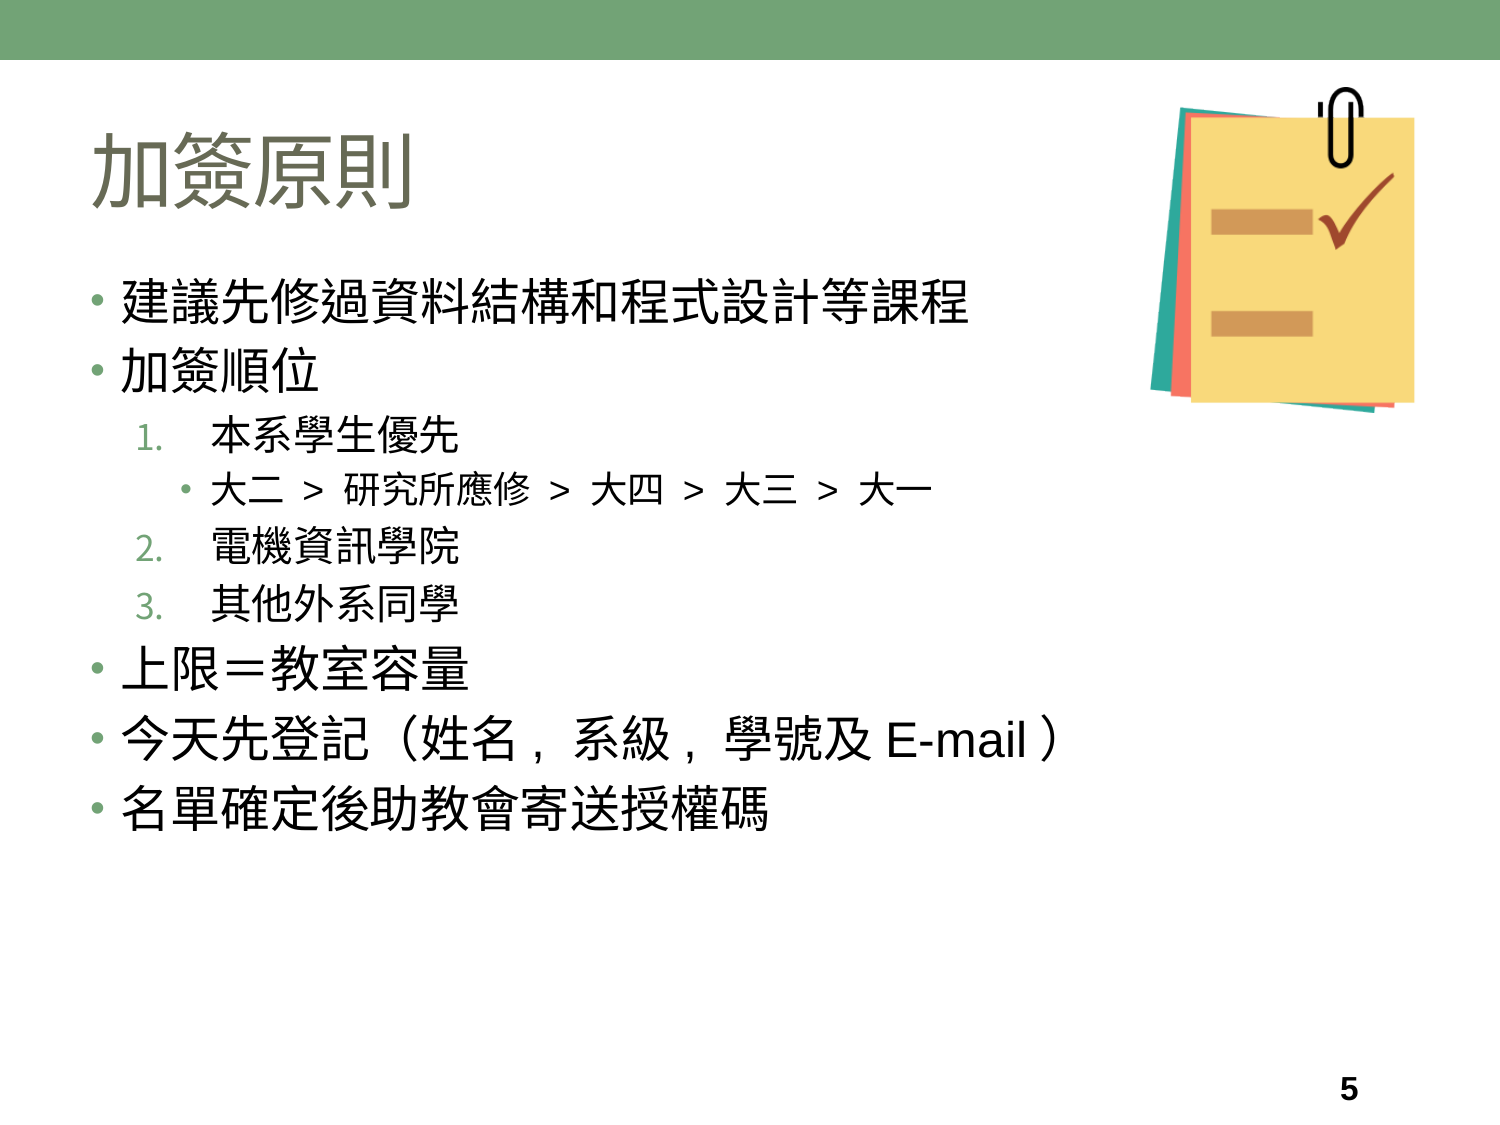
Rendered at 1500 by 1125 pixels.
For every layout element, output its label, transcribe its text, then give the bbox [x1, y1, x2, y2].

title 加簽原則 [75, 87, 1123, 250]
slide_number 5 [1325, 1059, 1500, 1114]
picture [1124, 87, 1451, 413]
list 建議先修過資料結構和程式設計等課程 加簽順位 本系學生優先 大二 > 研究所應修 > 大四 > 大三 > 大一 電機資訊學院 其他外系同學 上限＝教室容量 今天先登記（姓名, 系級, 學號及E-mail） 名單確定後助教會寄送授權碼 [75, 262, 1425, 1063]
